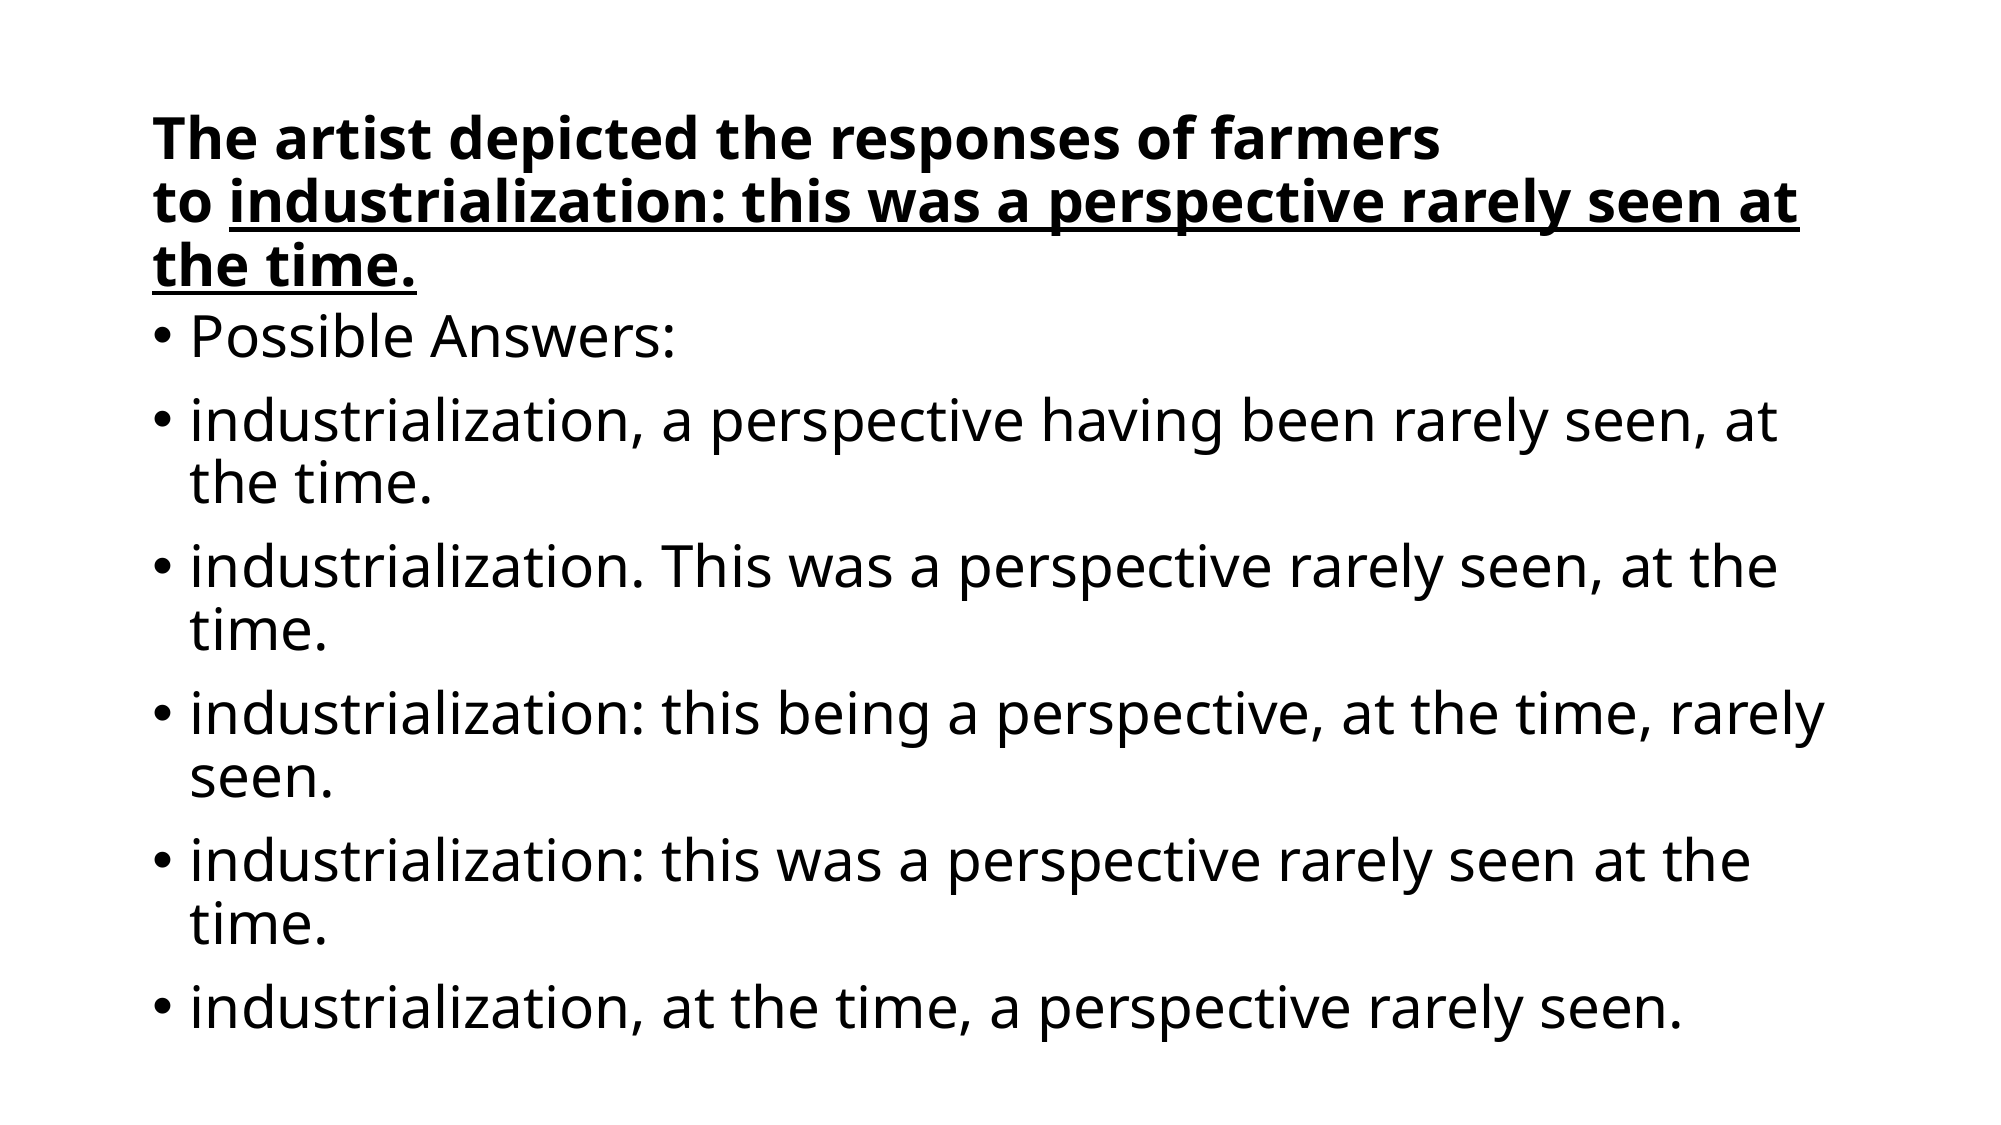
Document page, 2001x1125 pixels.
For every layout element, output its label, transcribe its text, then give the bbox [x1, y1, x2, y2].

list Possible Answers: industrialization, a perspective having been rarely seen, at the time. industrialization. This was a perspective rarely seen, at the time. industrialization: this being a perspective, at the time, rarely seen. industrialization: this was a perspective rarely seen at the time. industrialization, at the time, a perspective rarely seen. [137, 299, 1863, 1014]
title The artist depicted the responses of farmers to industrialization: this was a perspective rarely seen at the time. [137, 111, 1863, 297]
